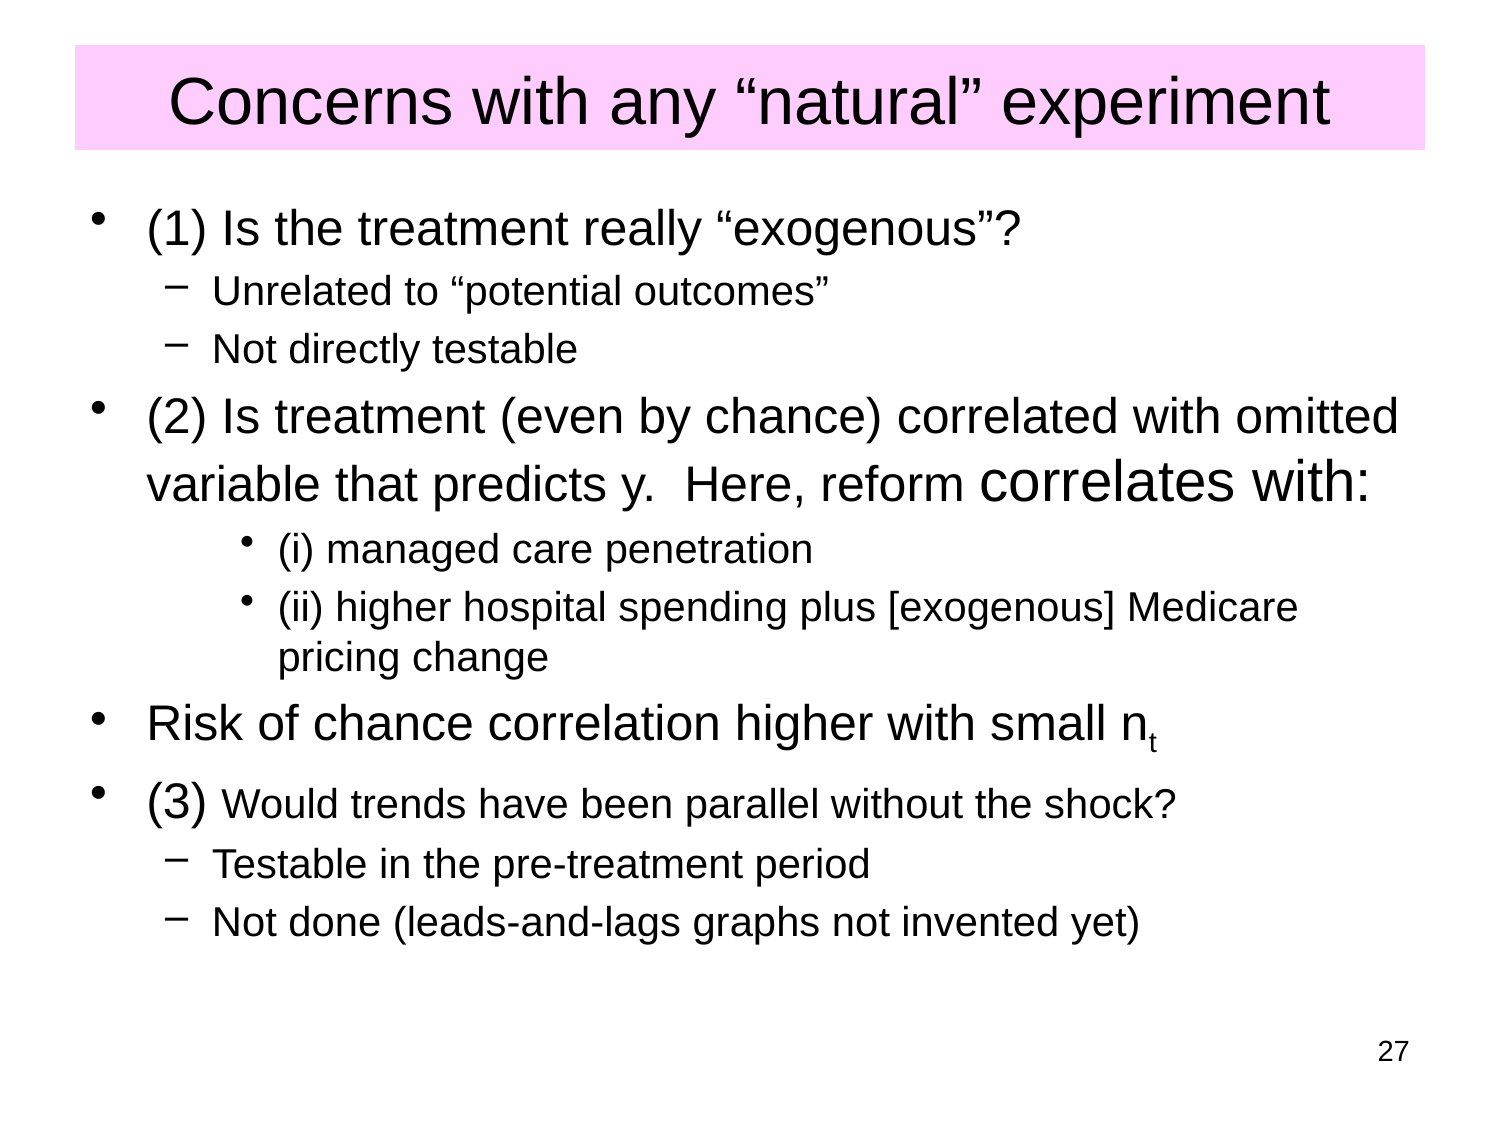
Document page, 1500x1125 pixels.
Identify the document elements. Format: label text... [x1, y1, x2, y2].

title Concerns with any “natural” experiment [75, 45, 1425, 150]
slide_number 27 [1074, 1024, 1426, 1103]
list (1) Is the treatment really “exogenous”? Unrelated to “potential outcomes” Not directly testable (2) Is treatment (even by chance) correlated with omitted variable that predicts y. Here, reform correlates with: (i) managed care penetration (ii) higher hospital spending plus [exogenous] Medicare pricing change Risk of chance correlation higher with small nt (3) Would trends have been parallel without the shock? Testable in the pre-treatment period Not done (leads-and-lags graphs not invented yet) [75, 187, 1425, 1025]
